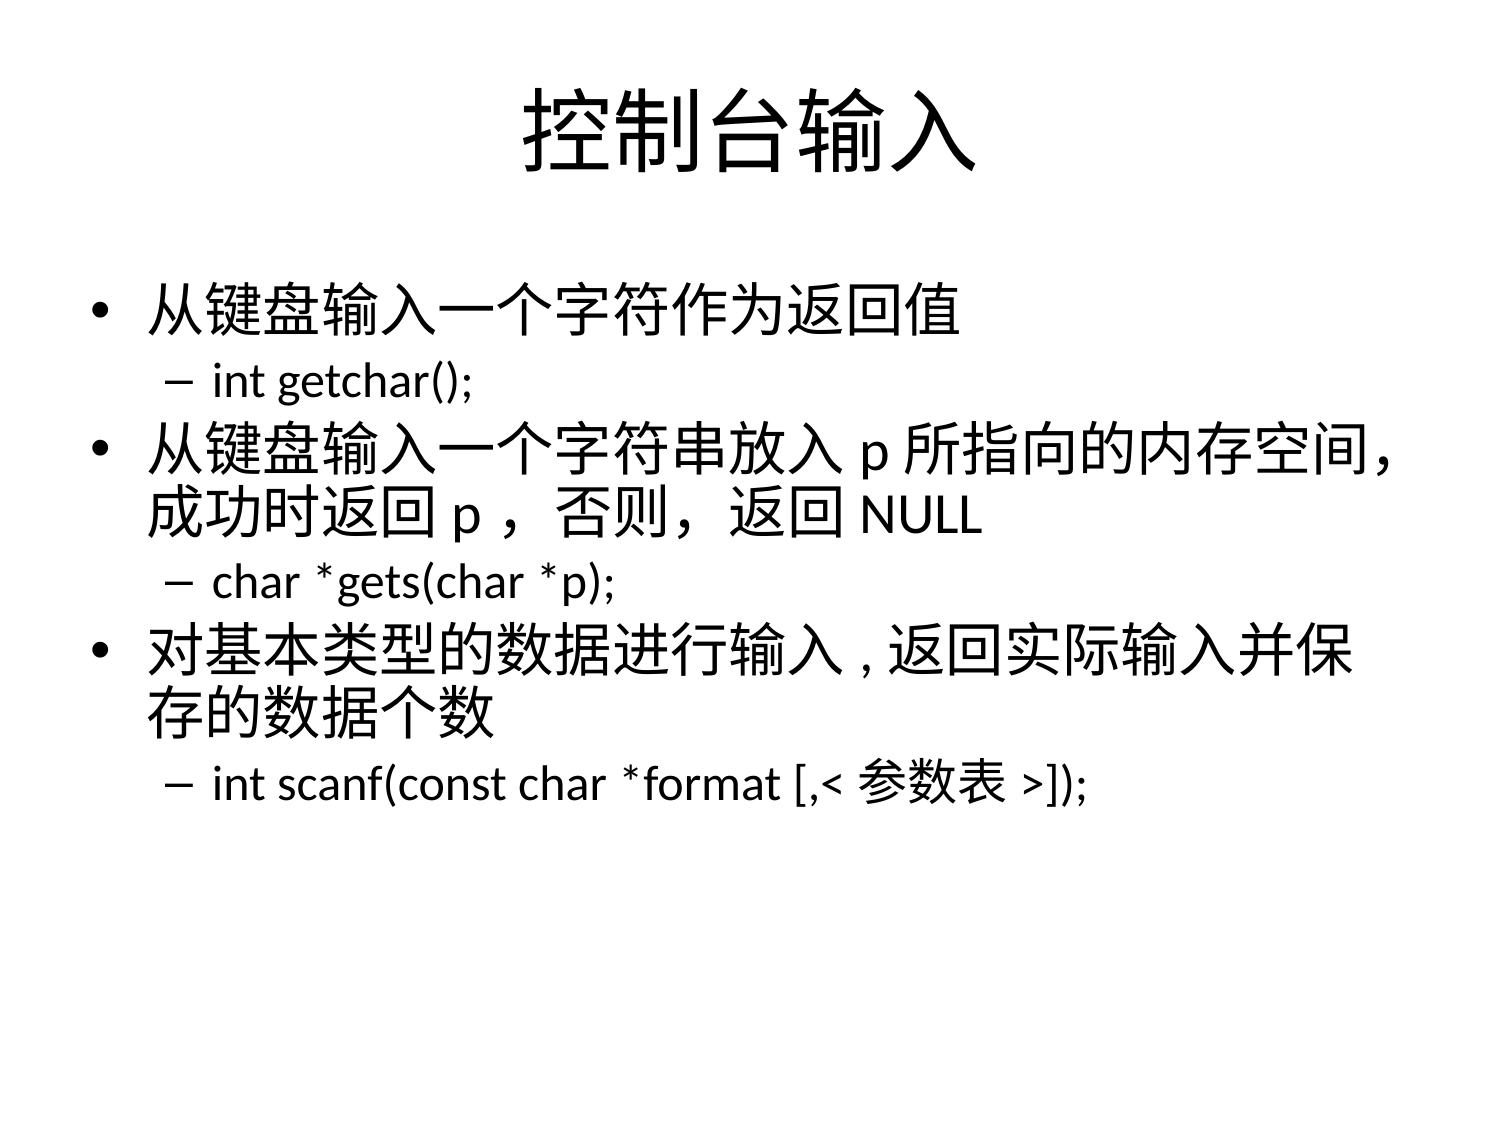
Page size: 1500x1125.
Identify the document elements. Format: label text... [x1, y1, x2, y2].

list 从键盘输入一个字符作为返回值 int getchar(); 从键盘输入一个字符串放入p所指向的内存空间，成功时返回p，否则，返回NULL char *gets(char *p); 对基本类型的数据进行输入,返回实际输入并保存的数据个数 int scanf(const char *format [,<参数表>]); [75, 273, 1425, 858]
title 控制台输入 [75, 70, 1425, 188]
